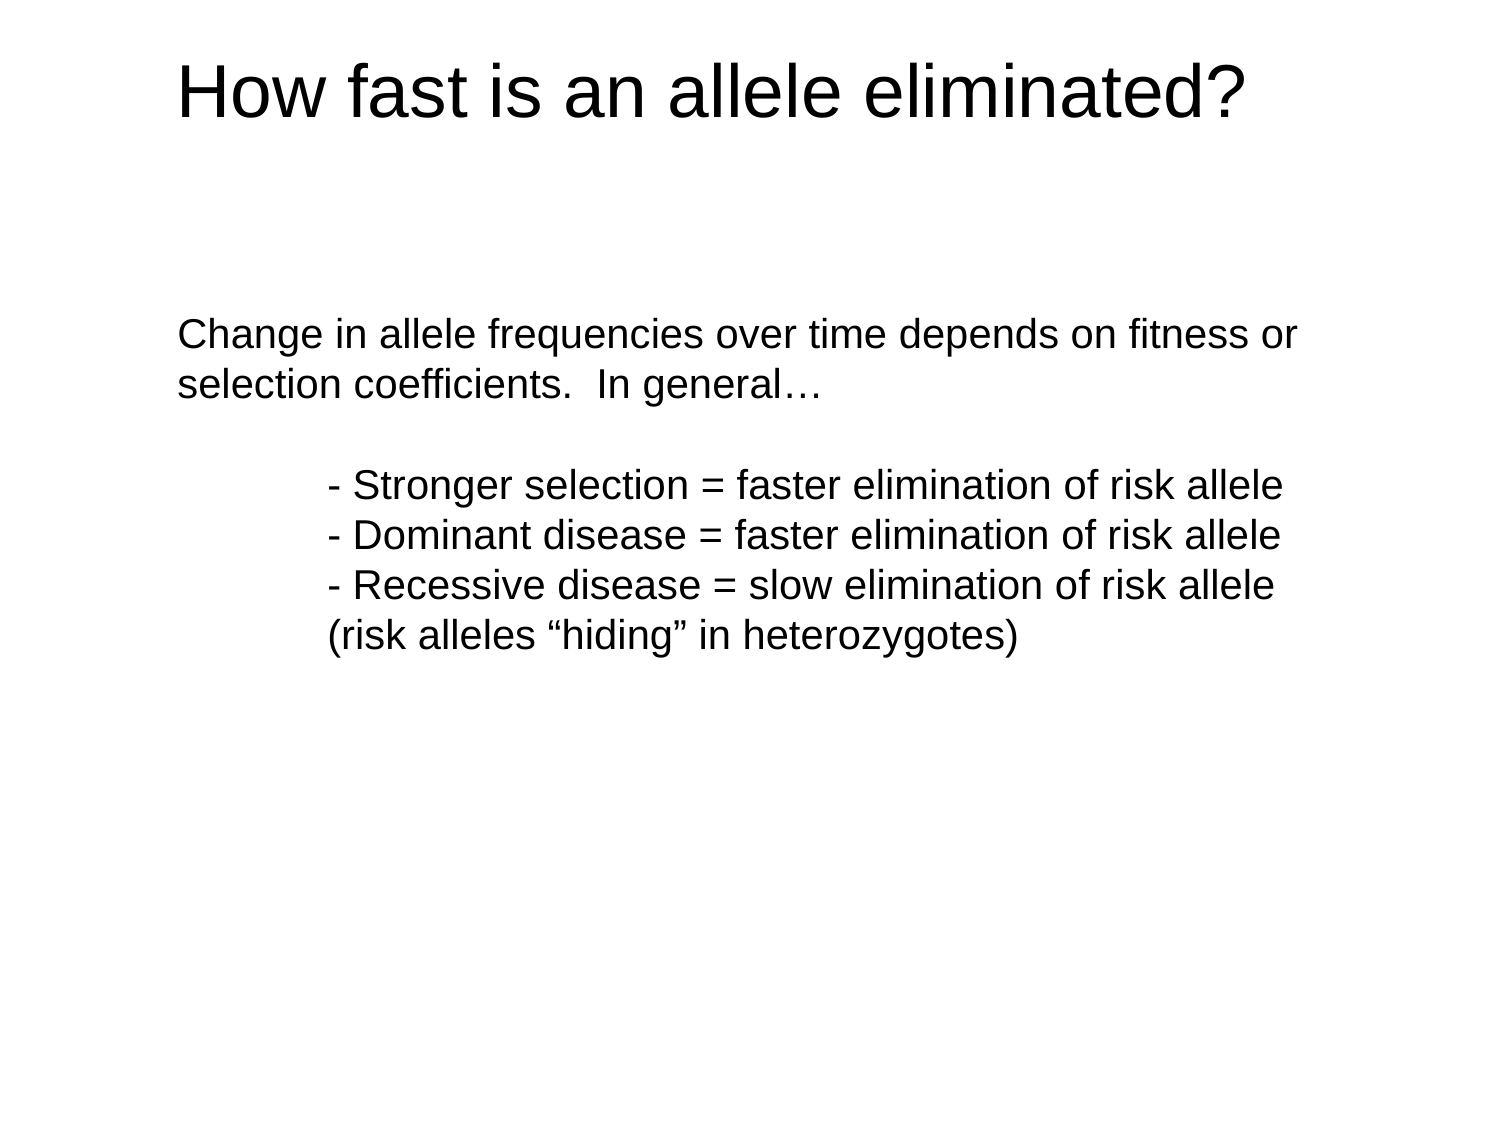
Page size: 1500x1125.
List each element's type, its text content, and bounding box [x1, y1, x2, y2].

title How fast is an allele eliminated? [62, 24, 1363, 150]
text_box Change in allele frequencies over time depends on fitness or selection coefficients. In general… - Stronger selection = faster elimination of risk allele - Dominant disease = faster elimination of risk allele - Recessive disease = slow elimination of risk allele (risk alleles “hiding” in heterozygotes) [162, 249, 1388, 665]
